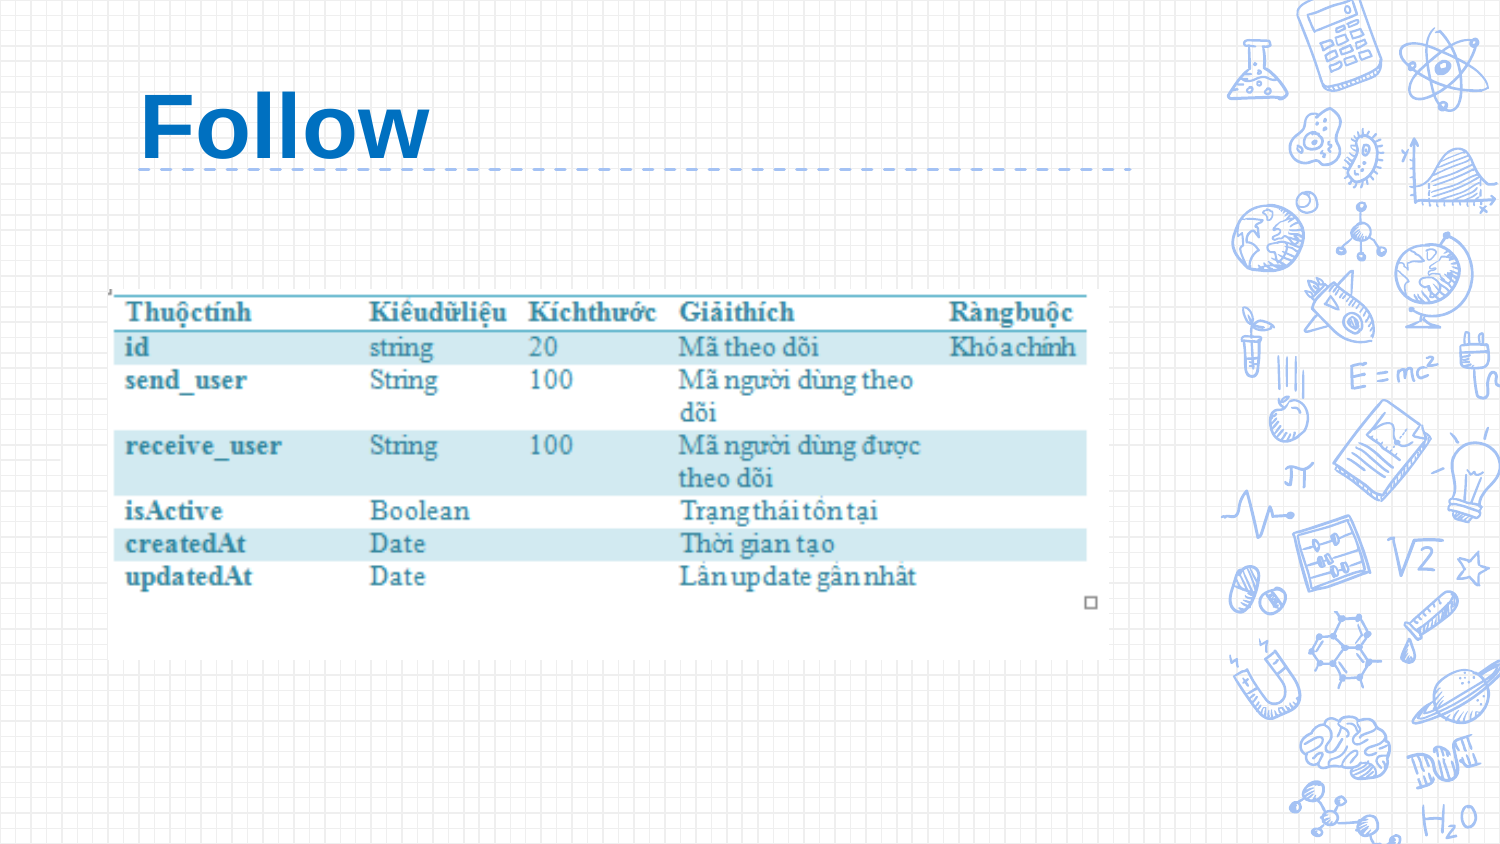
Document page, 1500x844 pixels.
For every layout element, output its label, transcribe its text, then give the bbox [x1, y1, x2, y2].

picture [108, 288, 1109, 660]
text_box Follow [124, 59, 725, 184]
